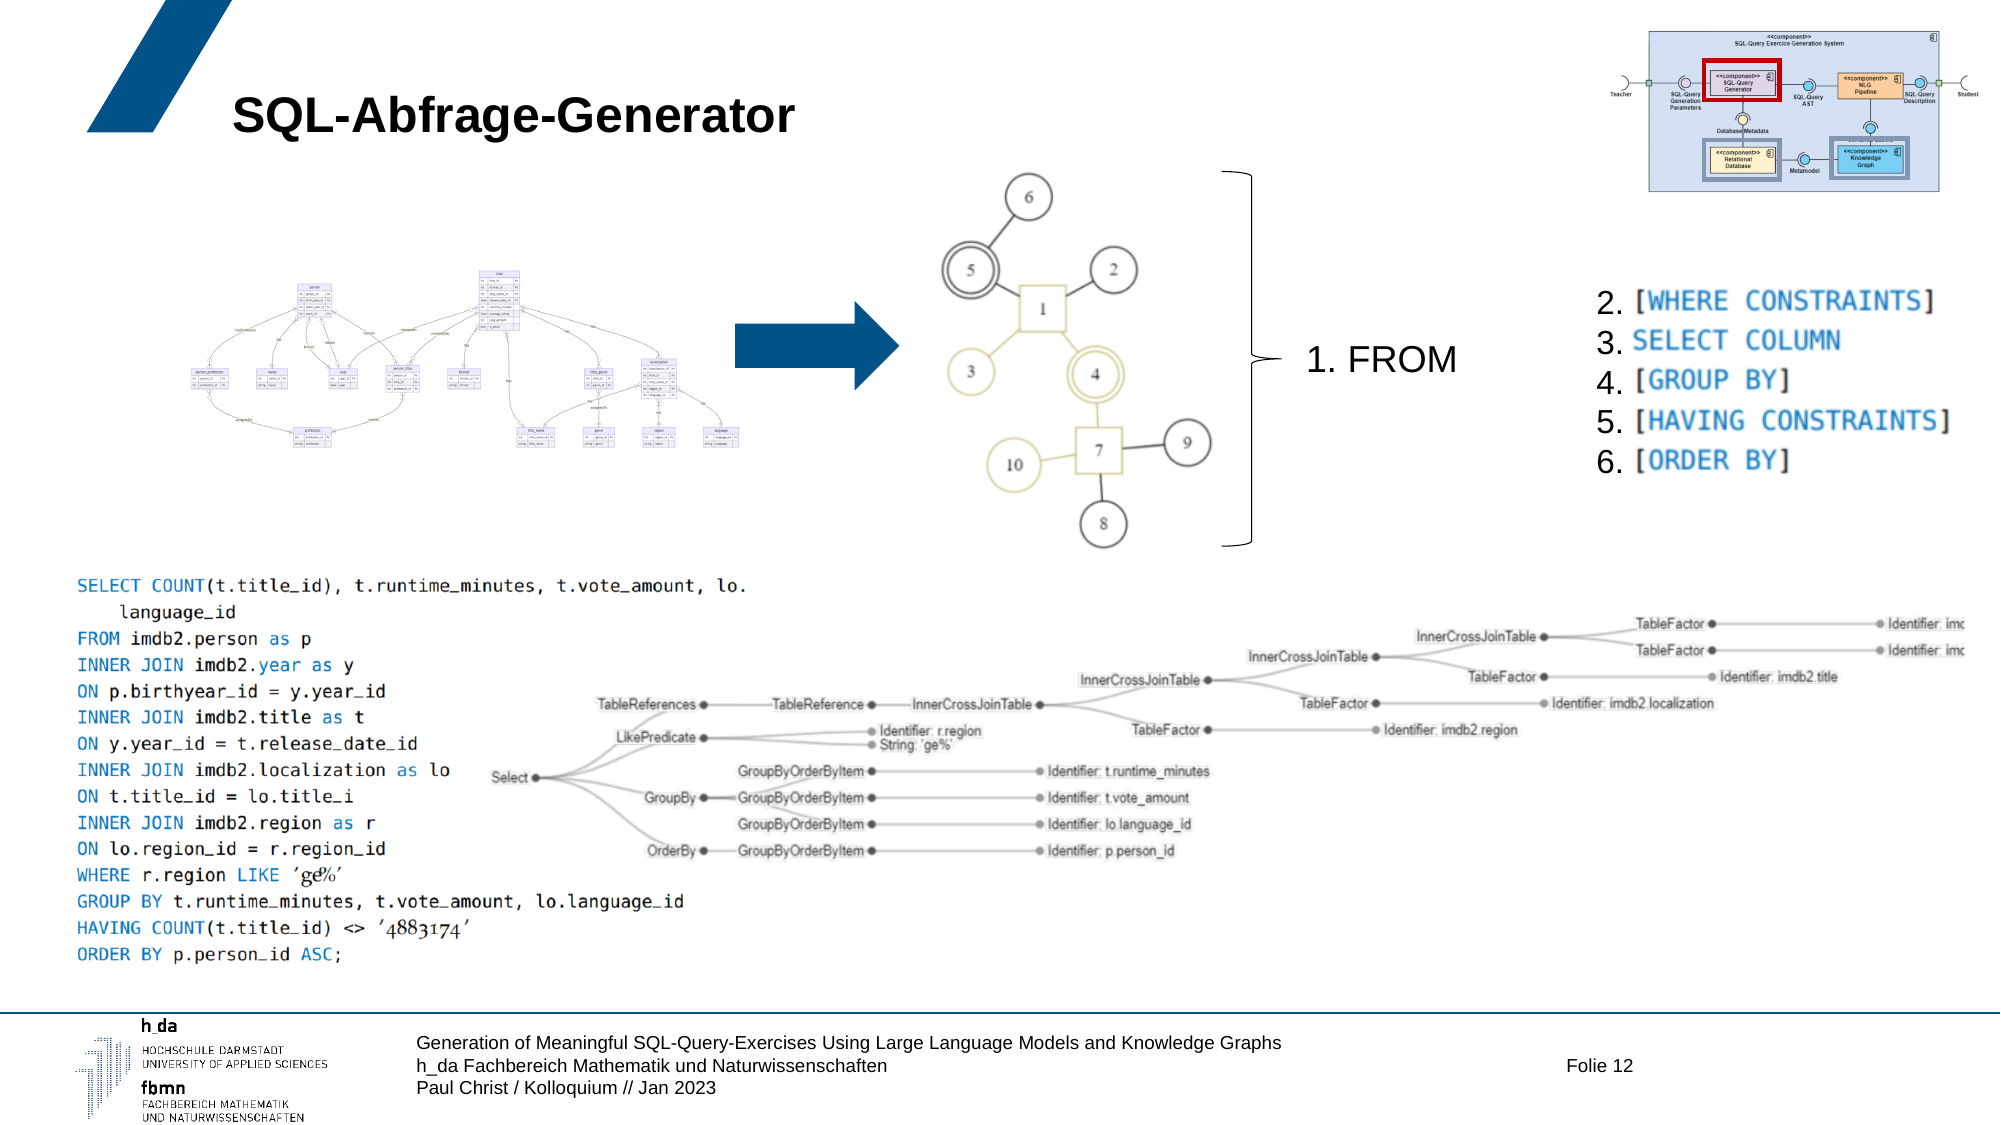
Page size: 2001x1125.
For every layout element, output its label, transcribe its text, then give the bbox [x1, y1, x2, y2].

picture [64, 565, 1979, 974]
text_box 1. FROM [1291, 327, 1474, 387]
picture [1610, 28, 1980, 194]
picture [36, 1018, 351, 1125]
text_box 2. 3. 4. 5. 6. [1581, 273, 1640, 488]
picture [910, 156, 1225, 566]
picture [1626, 274, 1963, 478]
title SQL-Abfrage-Generator [232, 40, 1610, 144]
text_box [742, 300, 900, 391]
picture [189, 269, 742, 448]
text_box [1225, 171, 1282, 547]
